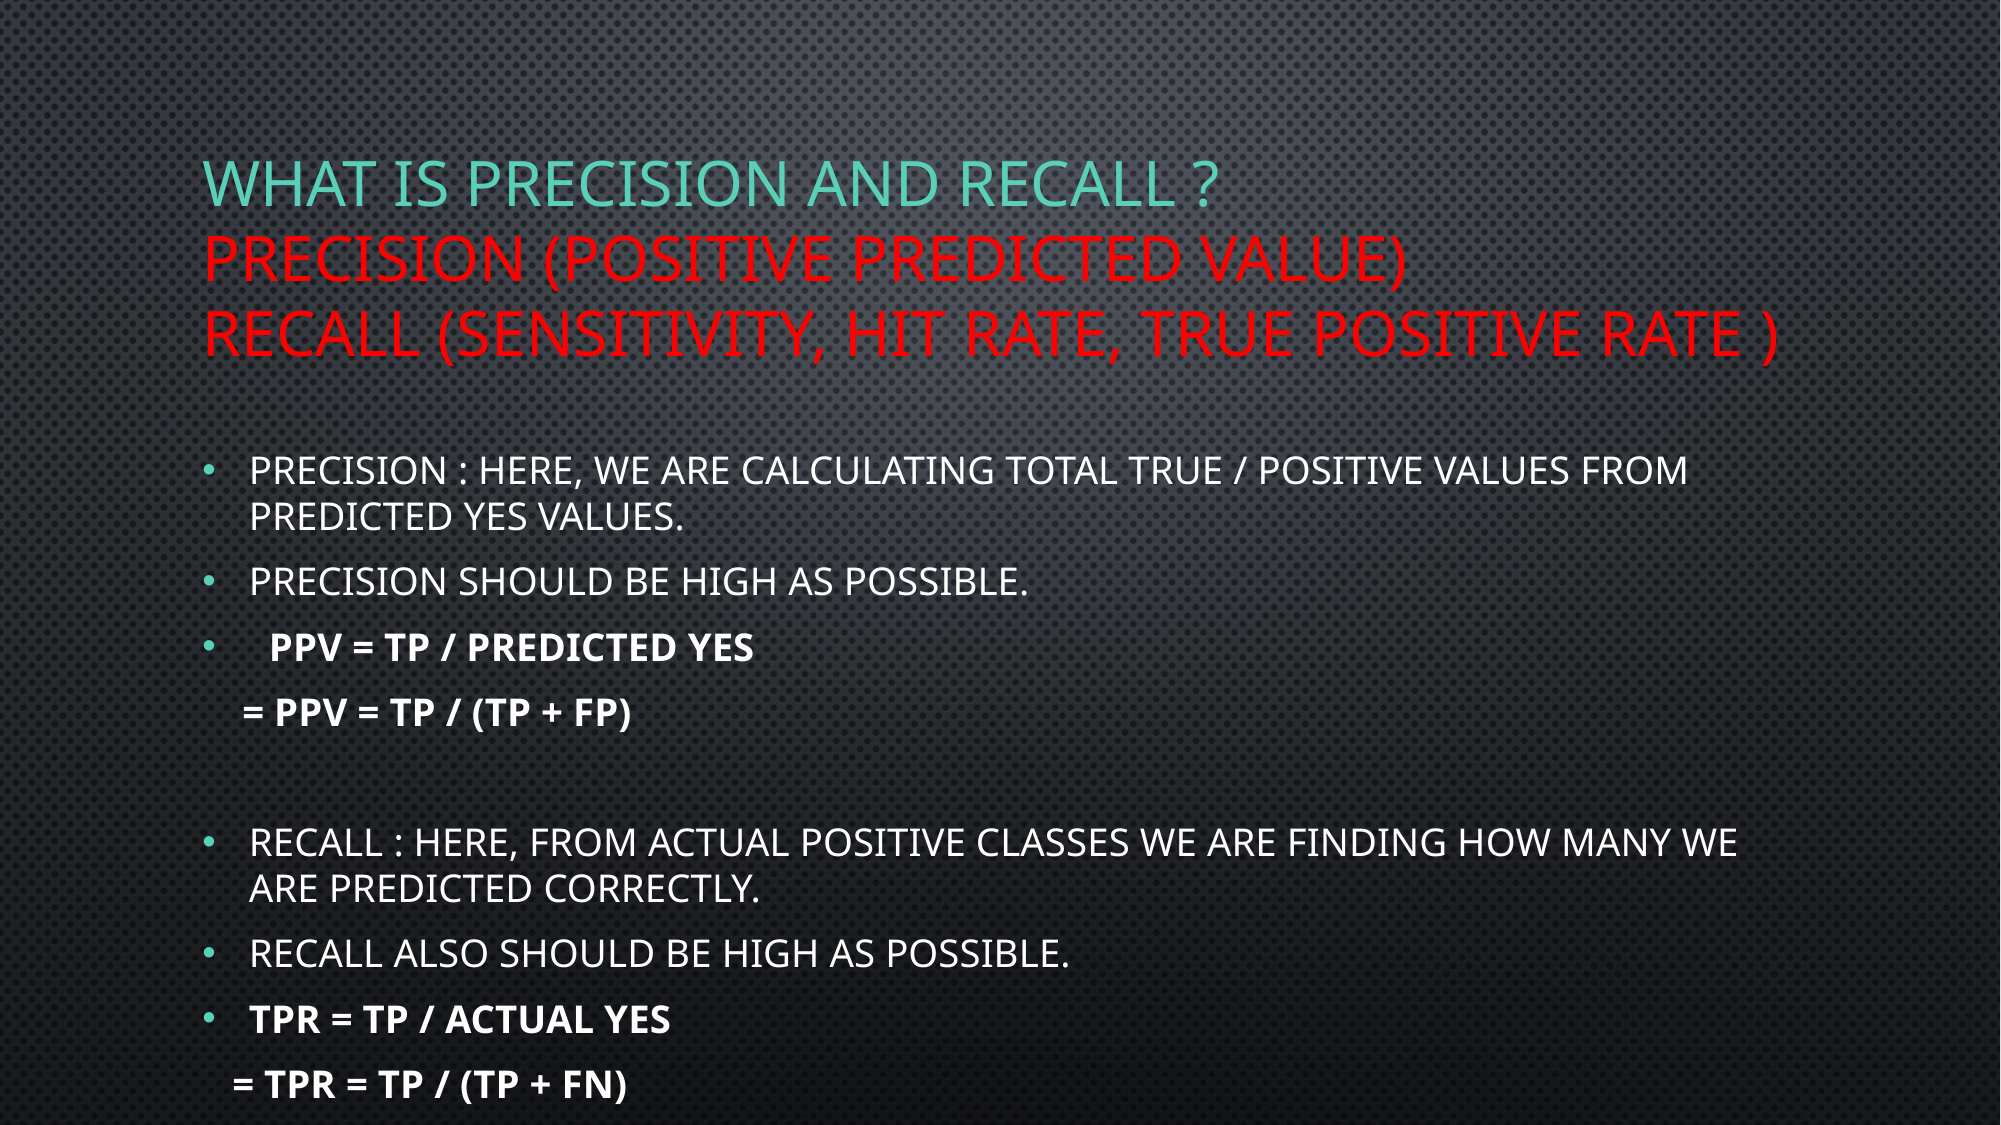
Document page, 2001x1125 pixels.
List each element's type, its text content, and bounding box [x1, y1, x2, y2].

list Precision : here, we are calculating total true / positive values from predicted yes values. Precision should be high as possible. Ppv = tp / predicted yes = Ppv = tp / (tp + fp) Recall : here, from actual positive classes we are finding how many we are predicted correctly. Recall also should be high as possible. Tpr = tp / actual yes = tpr = tp / (tp + fn) [187, 437, 1813, 1115]
title What is precision and recall ? Precision (positive predicted value) recall (Sensitivity, hit rate, true positive rate ) [187, 99, 1813, 413]
